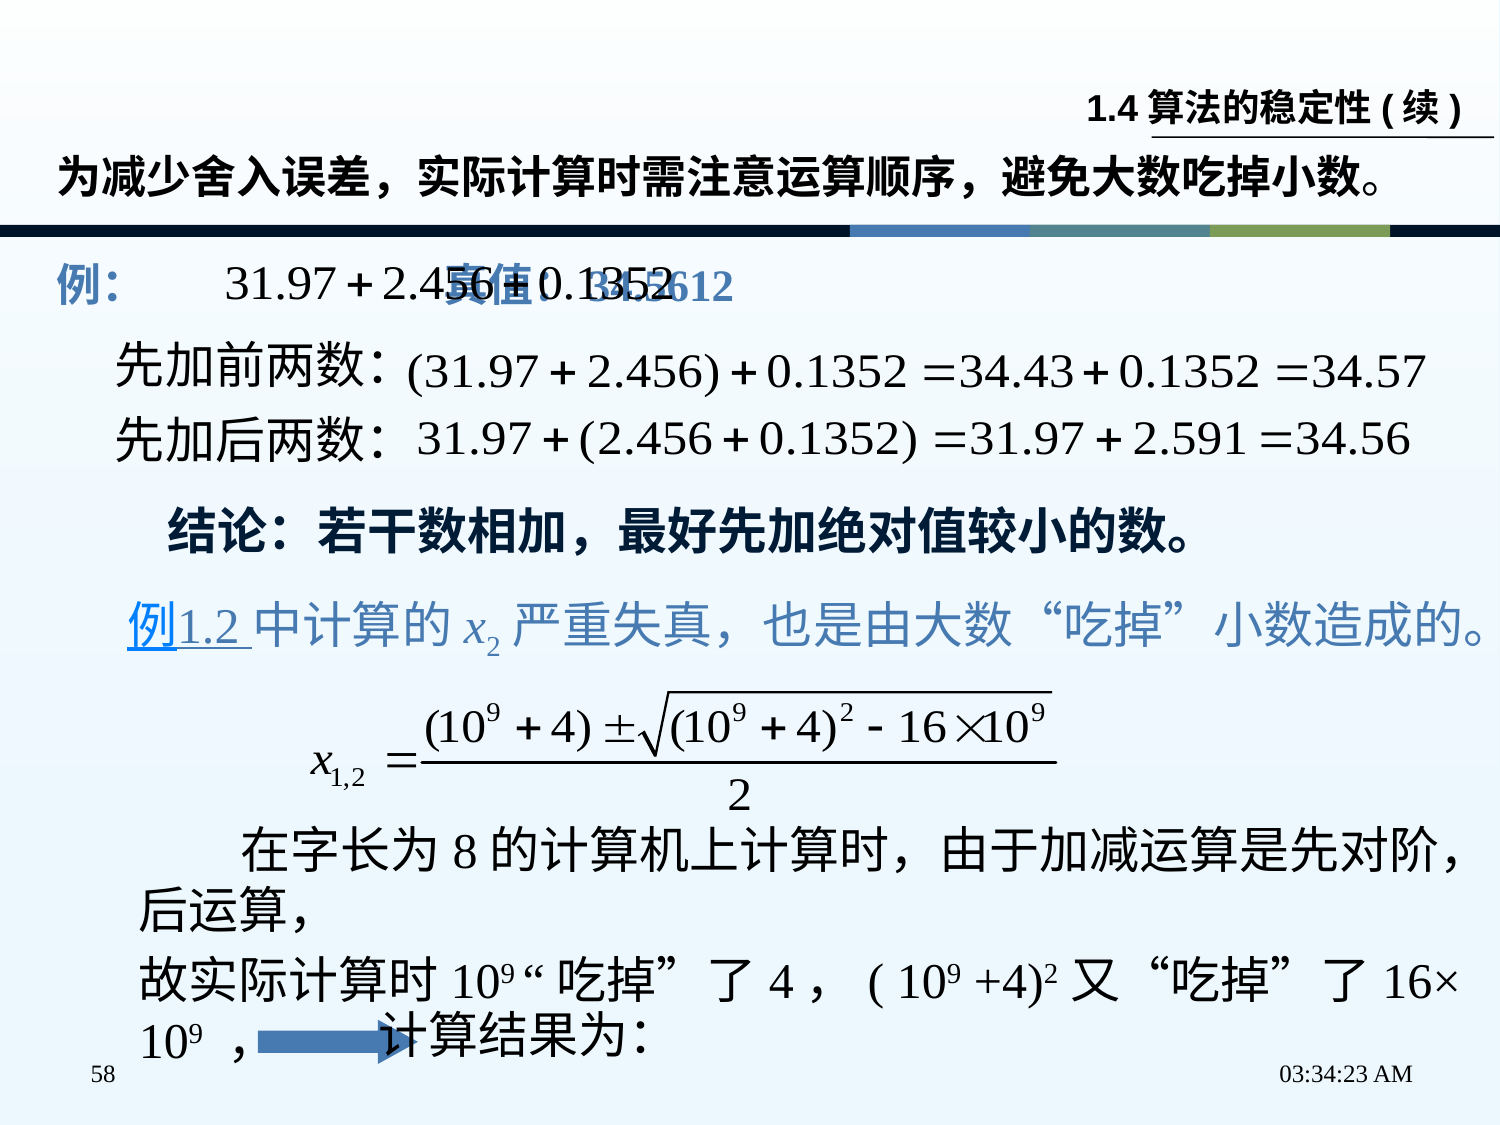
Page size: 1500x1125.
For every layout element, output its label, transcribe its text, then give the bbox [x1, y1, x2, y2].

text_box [399, 343, 1436, 405]
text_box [301, 680, 1065, 818]
list 为减少舍入误差，实际计算时需注意运算顺序，避免大数吃掉小数。 例： 真值：34.5612 [41, 140, 1428, 354]
slide_number 58 [75, 1042, 426, 1103]
text_box 先加后两数： [100, 401, 443, 489]
text_box 例1.2 中计算的x2严重失真，也是由大数“吃掉”小数造成的。 [112, 586, 1500, 674]
text_box 结论：若干数相加，最好先加绝对值较小的数。 [152, 492, 1240, 580]
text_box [410, 410, 1416, 472]
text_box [257, 995, 751, 1071]
text_box 先加前两数： [100, 326, 455, 401]
text_box 在字长为8的计算机上计算时，由于加减运算是先对阶，后运算， 故实际计算时109 “吃掉”了4，( 109 +4)2又“吃掉”了16× 109 ， [123, 810, 1500, 1076]
text_box 1.4算法的稳定性(续) [1071, 77, 1500, 137]
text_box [218, 255, 681, 309]
slide_number 下午2时37分23秒 [1078, 1076, 1429, 1103]
